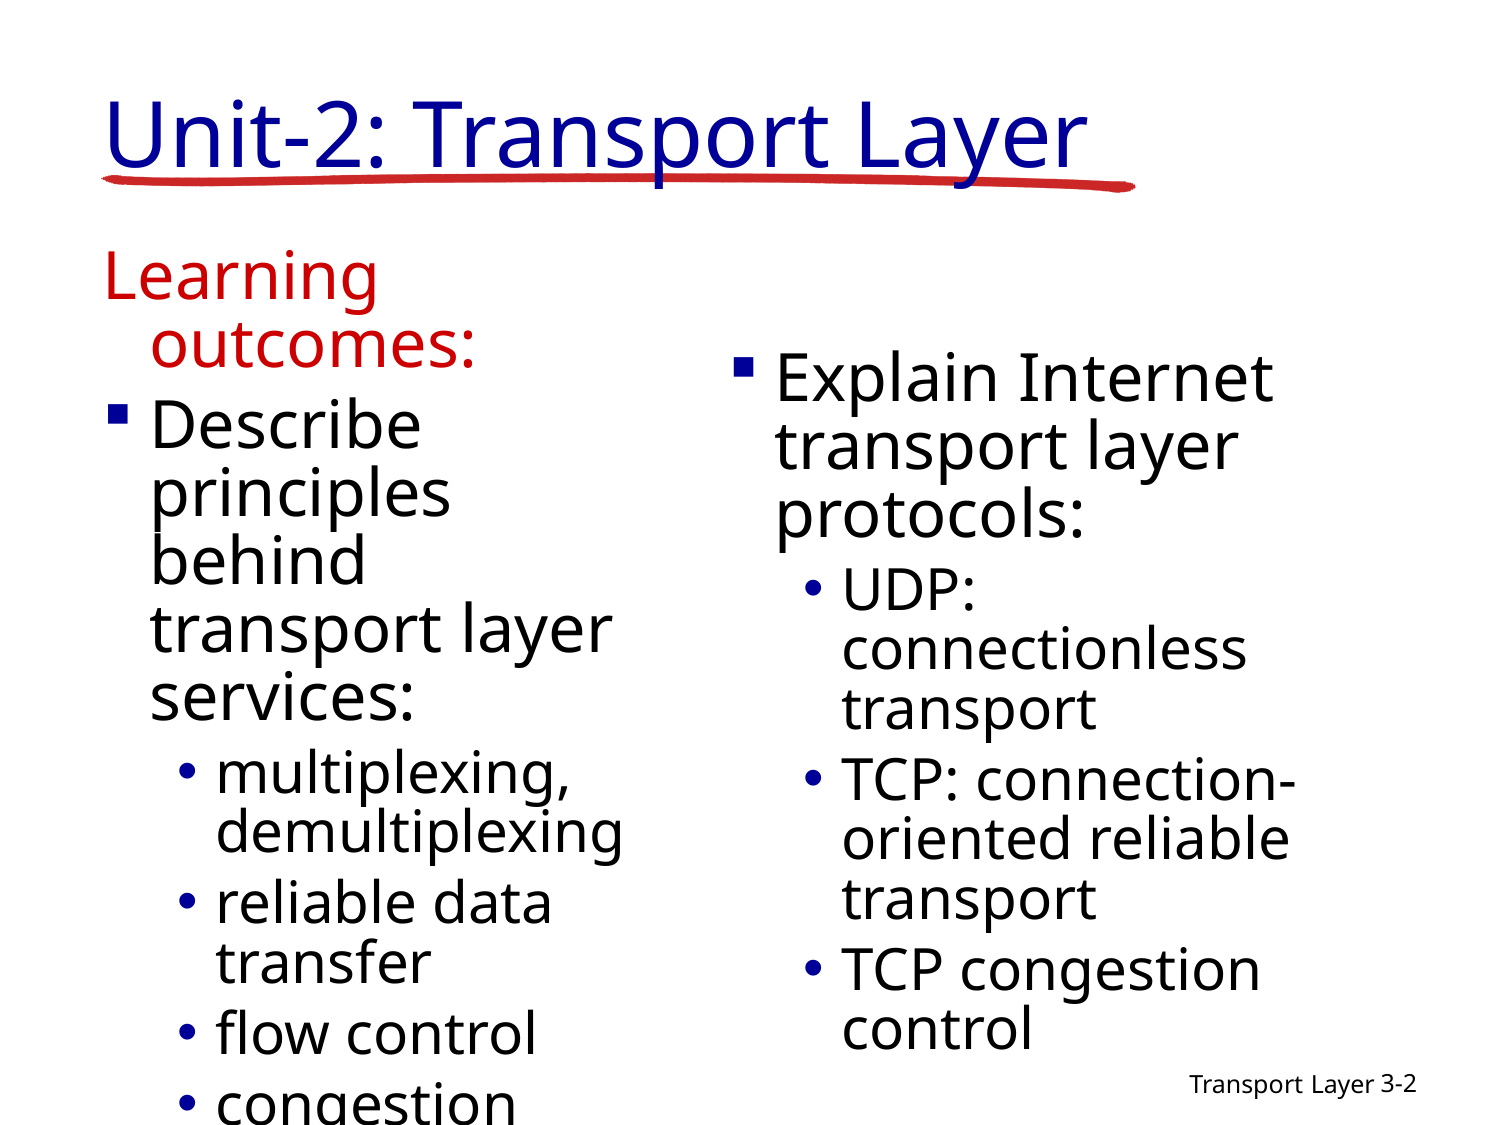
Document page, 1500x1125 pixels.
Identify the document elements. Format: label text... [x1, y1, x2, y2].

footer Transport Layer [914, 1057, 1390, 1105]
slide_number 3-2 [1365, 1060, 1477, 1106]
picture [97, 168, 1148, 198]
list Learning outcomes: Describe principles behind transport layer services: multiplexing, demultiplexing reliable data transfer flow control congestion control [87, 237, 675, 1001]
title Unit-2: Transport Layer [87, 37, 1363, 225]
list Explain Internet transport layer protocols: UDP: connectionless transport TCP: connection-oriented reliable transport TCP congestion control [713, 246, 1414, 1009]
